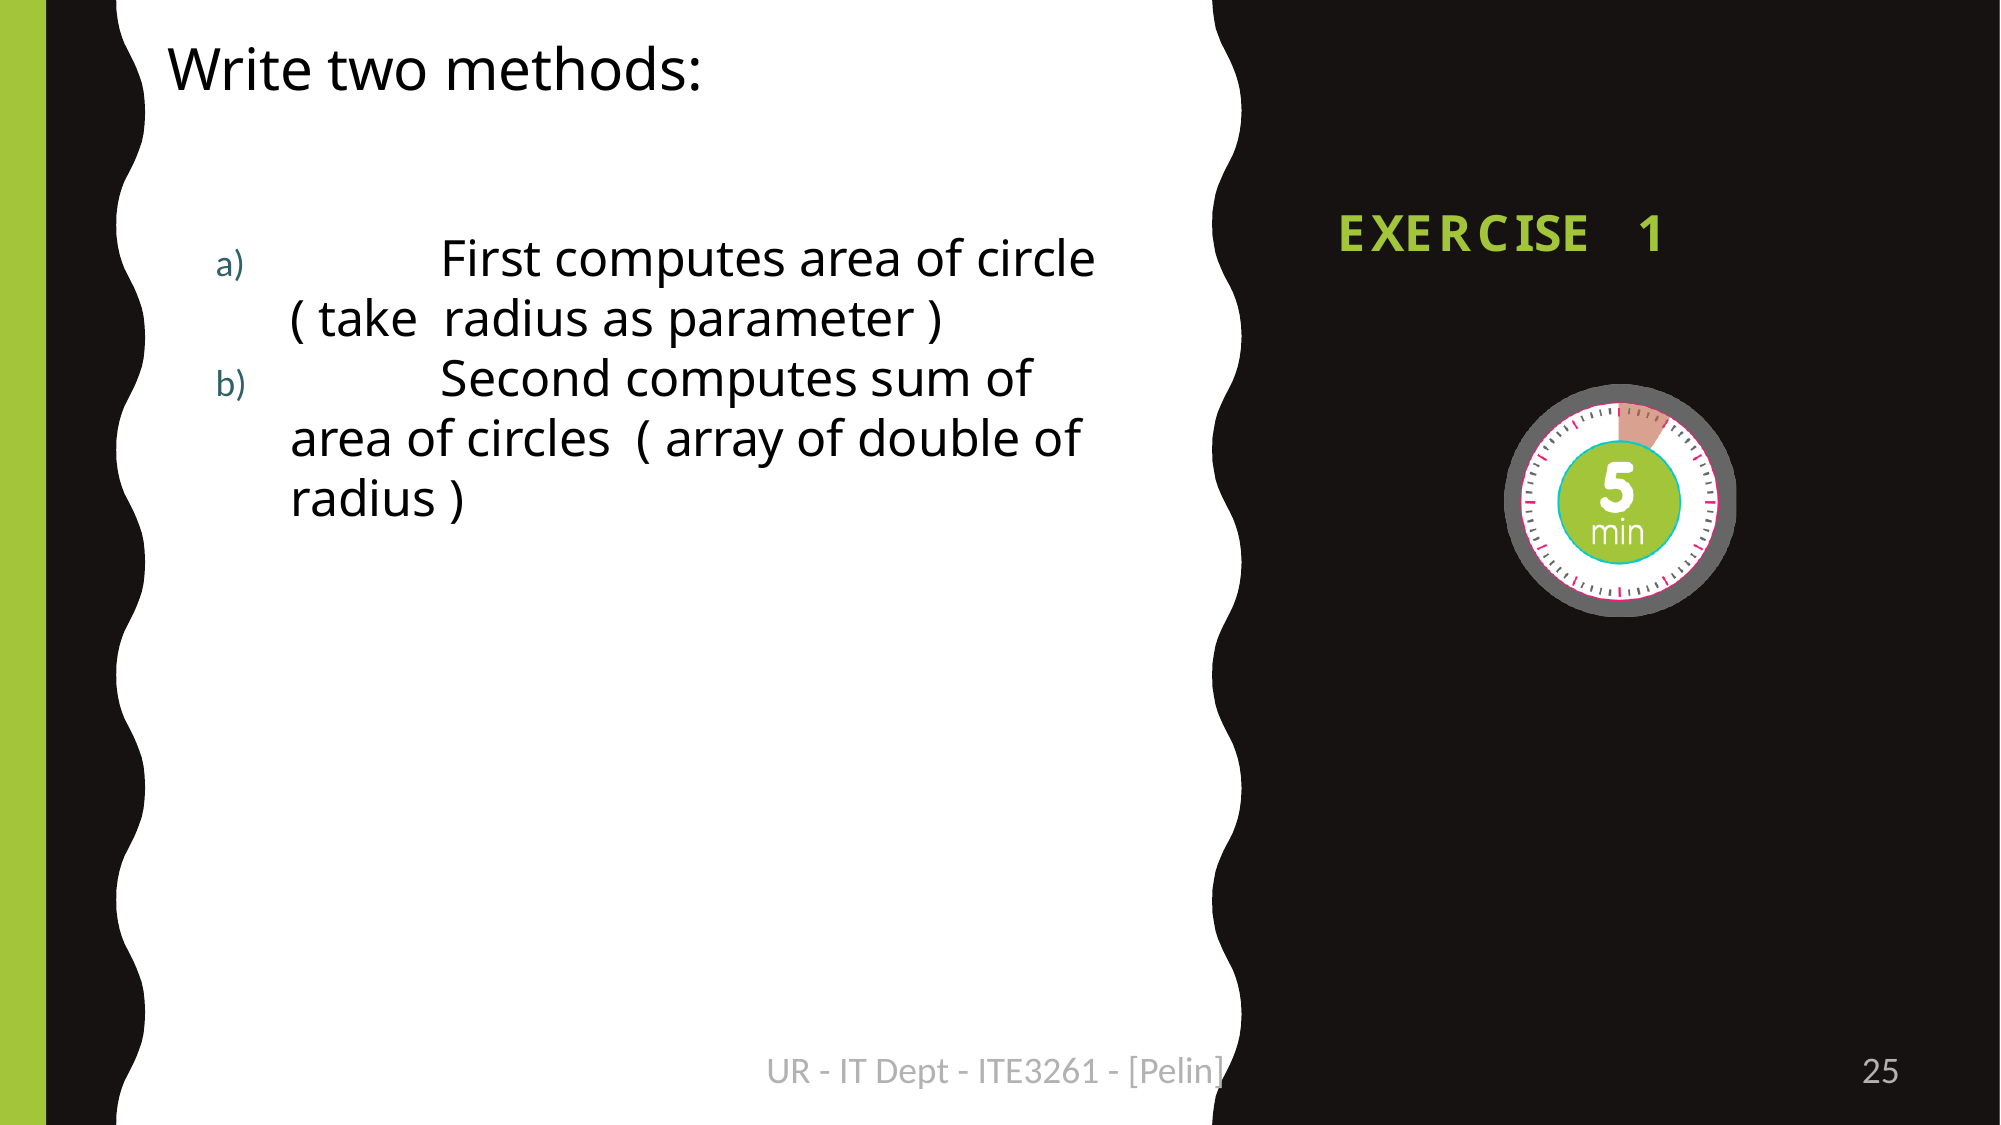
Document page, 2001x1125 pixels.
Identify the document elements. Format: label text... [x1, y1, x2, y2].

text_box UR - IT Dept - ITE3261 - [Pelin] [680, 1046, 1320, 1103]
text_box [1212, 0, 2000, 1125]
text_box <number> [1440, 1046, 1900, 1103]
text_box [1504, 384, 1737, 617]
text_box Write two methods: [164, 29, 1140, 220]
text_box [0, 0, 47, 1125]
text_box EXERCISE 1 [1335, 199, 1797, 262]
text_box First computes area of circle ( take radius as parameter ) Second computes sum of area of circles ( array of double of radius ) [213, 224, 1111, 527]
